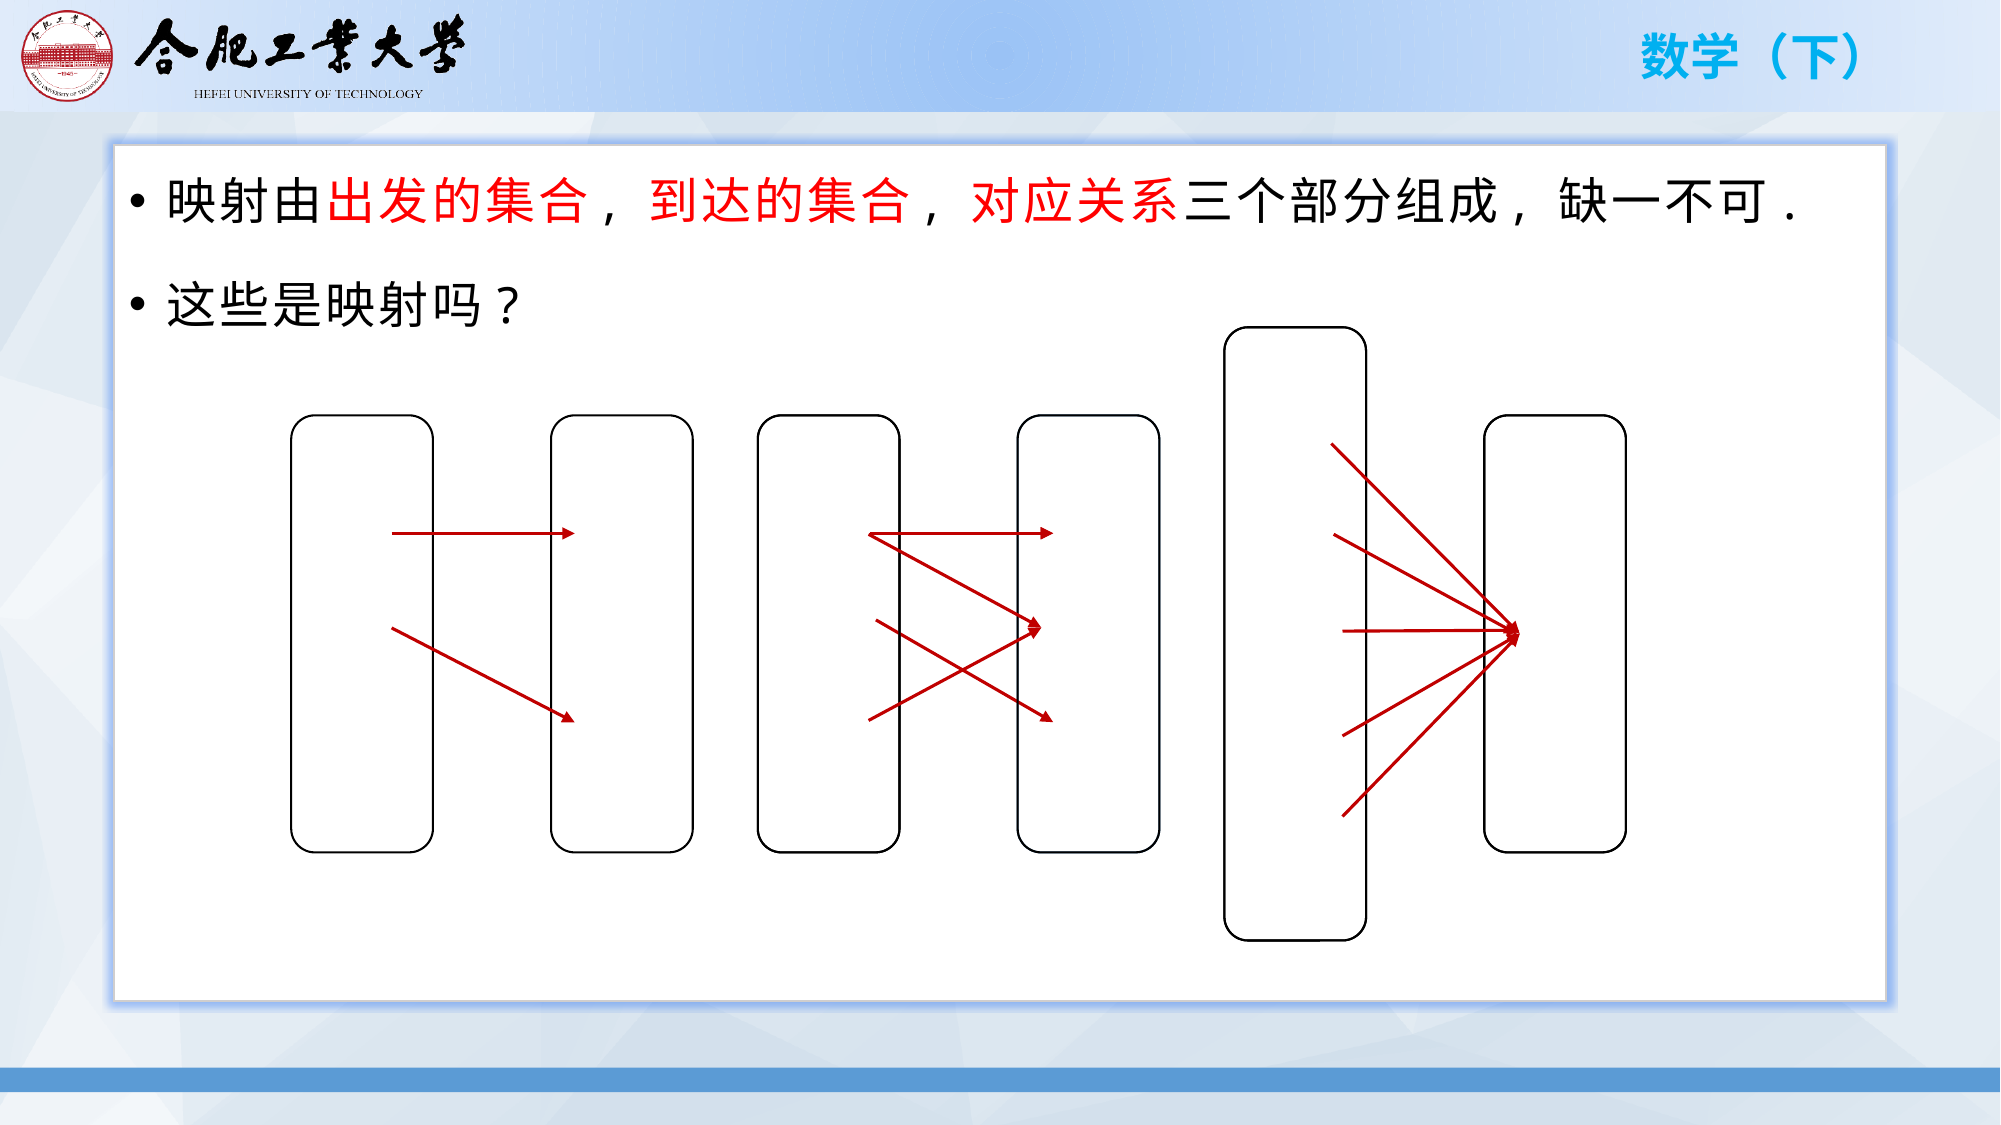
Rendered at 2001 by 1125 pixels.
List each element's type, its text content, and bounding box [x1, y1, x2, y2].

picture [134, 13, 465, 98]
picture [0, 0, 2001, 1125]
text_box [291, 415, 693, 853]
picture [21, 10, 113, 102]
list 映射由出发的集合, 到达的集合, 对应关系三个部分组成, 缺一不可. 这些是映射吗? [114, 144, 1886, 1001]
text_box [757, 415, 1160, 853]
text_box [1224, 327, 1627, 941]
